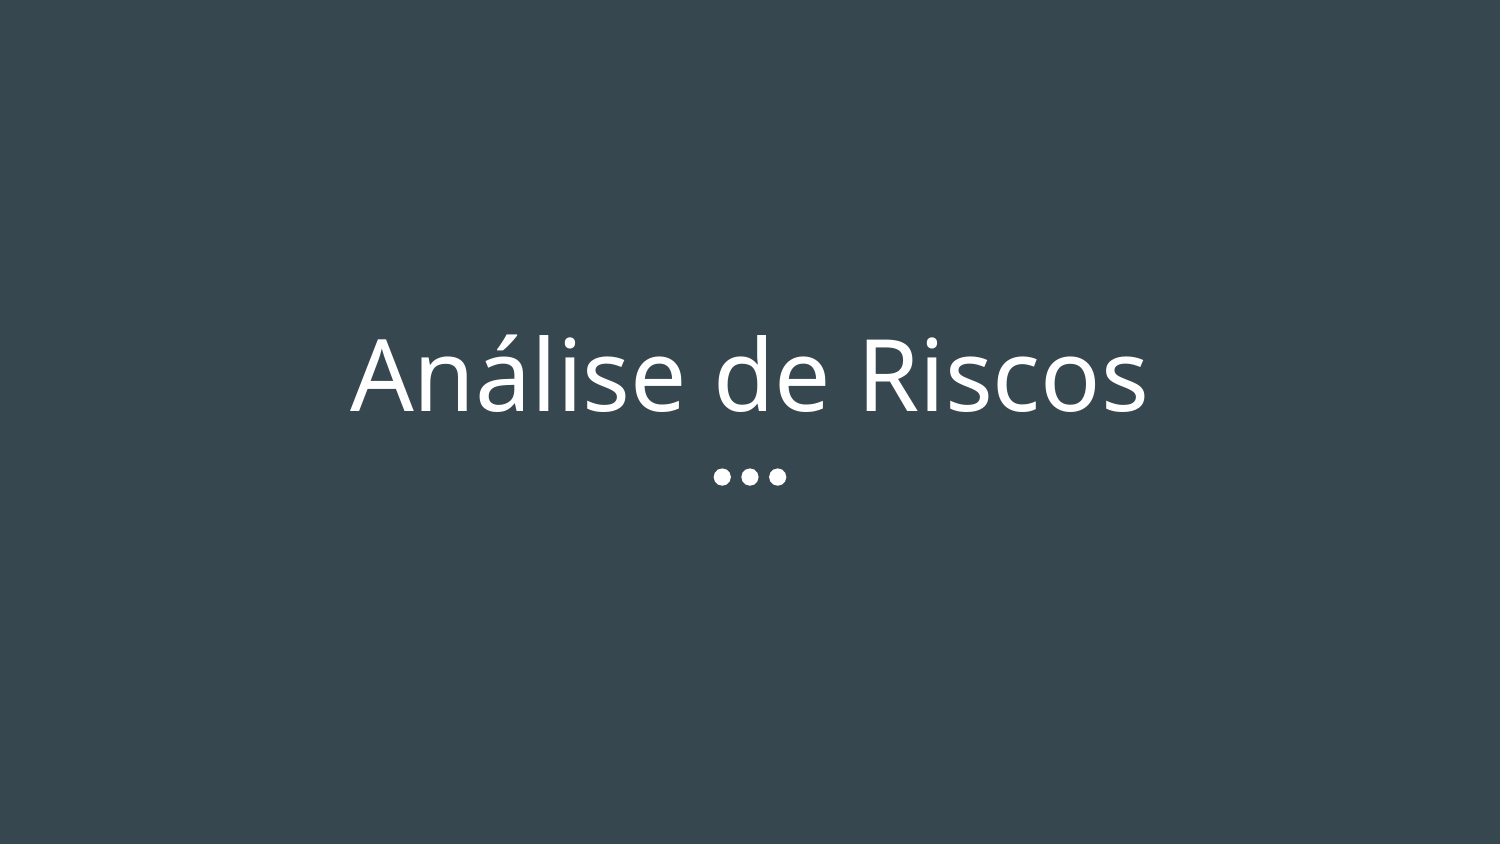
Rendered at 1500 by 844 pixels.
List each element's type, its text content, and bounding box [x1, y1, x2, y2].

title Análise de Riscos [110, 162, 1390, 447]
